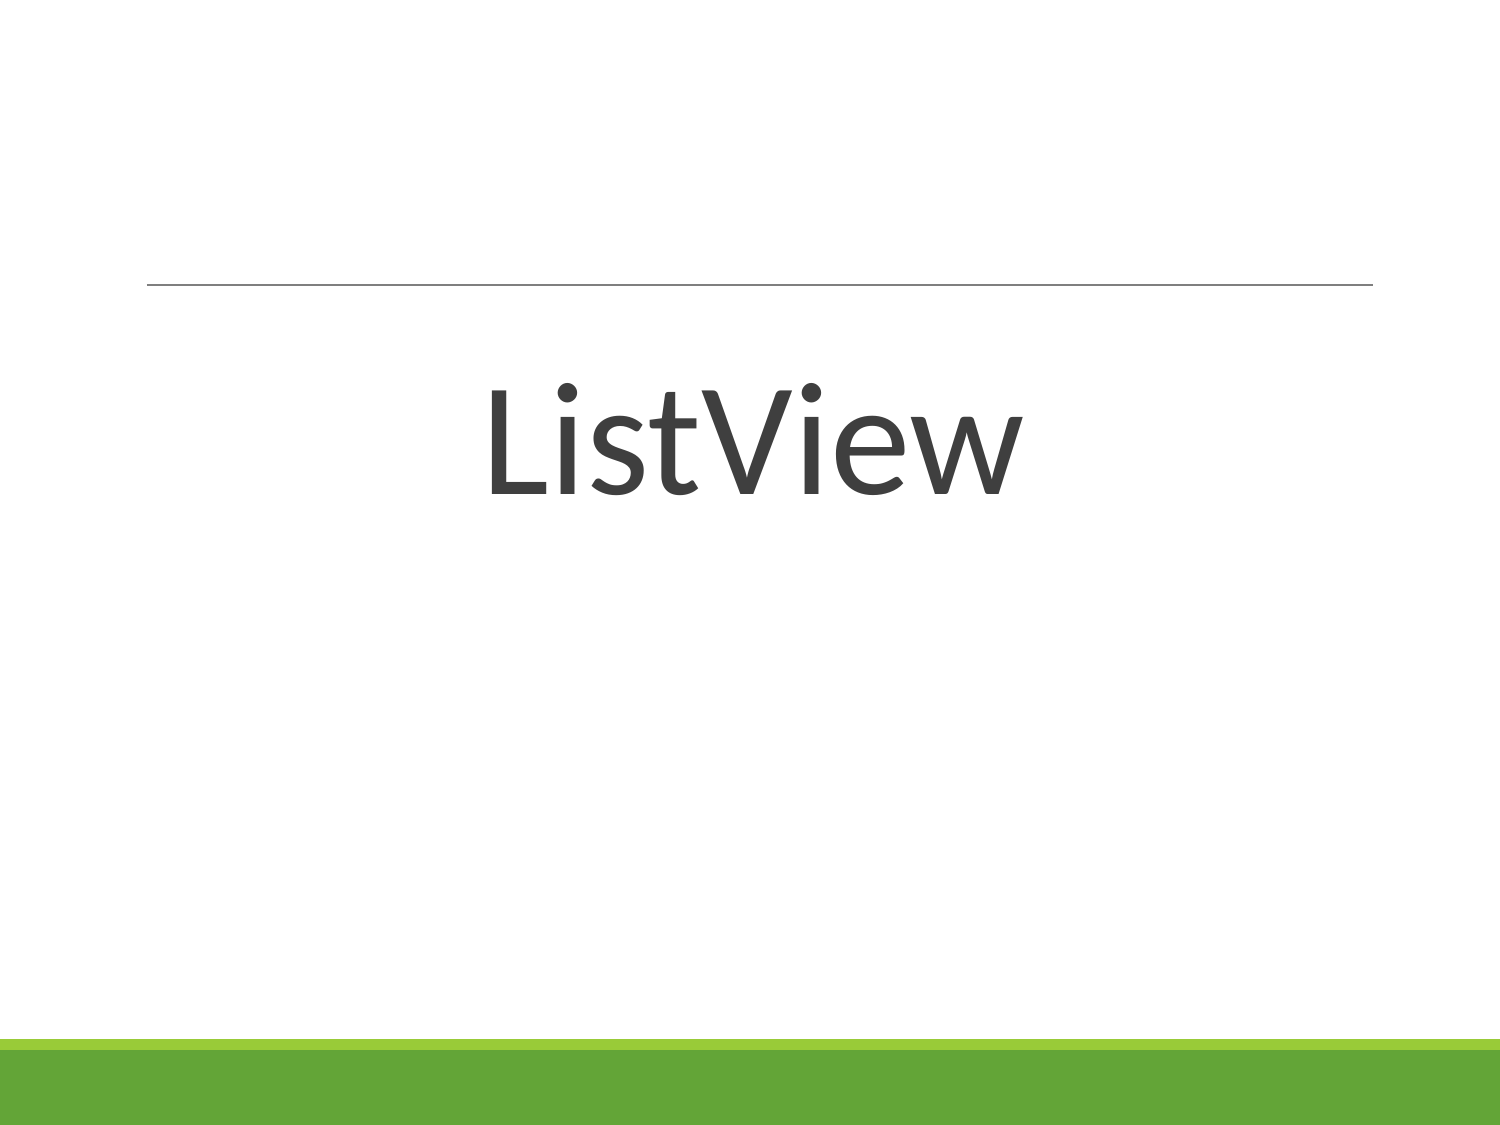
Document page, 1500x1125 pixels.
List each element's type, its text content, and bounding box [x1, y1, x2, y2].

title ListView [135, 356, 1373, 536]
